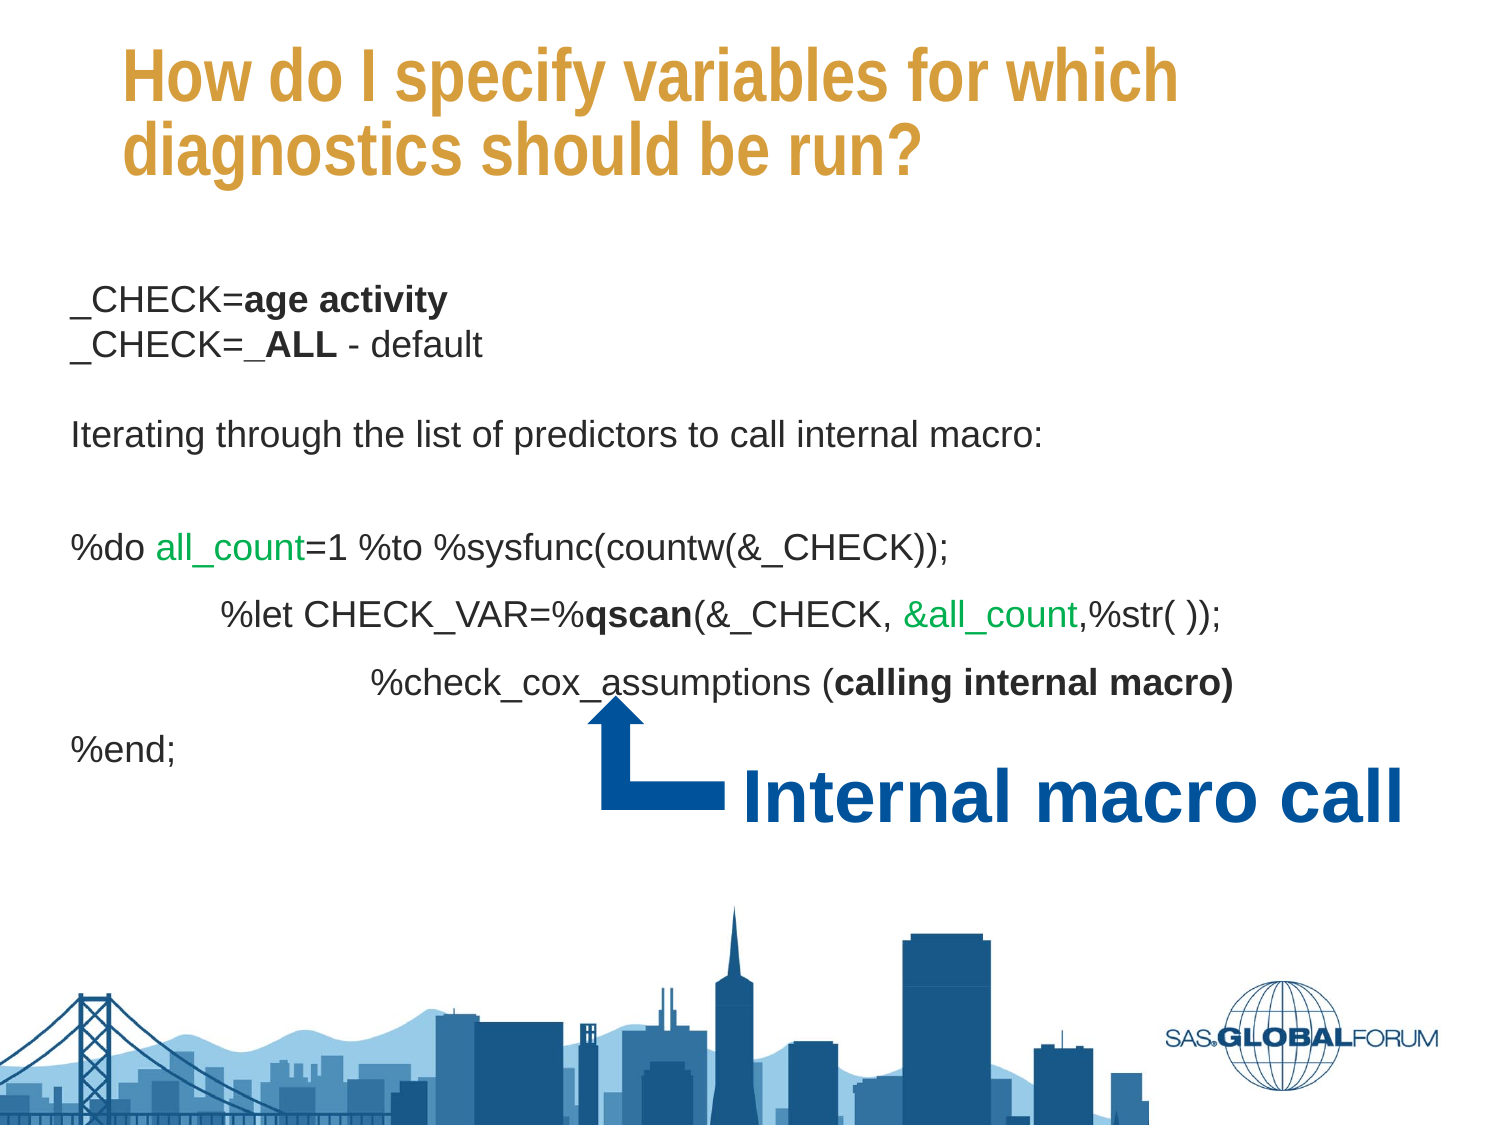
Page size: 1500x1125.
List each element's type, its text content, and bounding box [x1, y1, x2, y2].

text_box [587, 695, 725, 810]
text_box _CHECK=age activity _CHECK=_ALL - default Iterating through the list of predictors to call internal macro: %do all_count=1 %to %sysfunc(countw(&_CHECK)); %let CHECK_VAR=%qscan(&_CHECK, &all_count,%str( )); %check_cox_assumptions (calling internal macro) %end; [55, 267, 1250, 778]
text_box Internal macro call [728, 739, 1421, 845]
picture [0, 0, 1500, 1125]
title How do I specify variables for which diagnostics should be run? [106, 33, 1454, 153]
